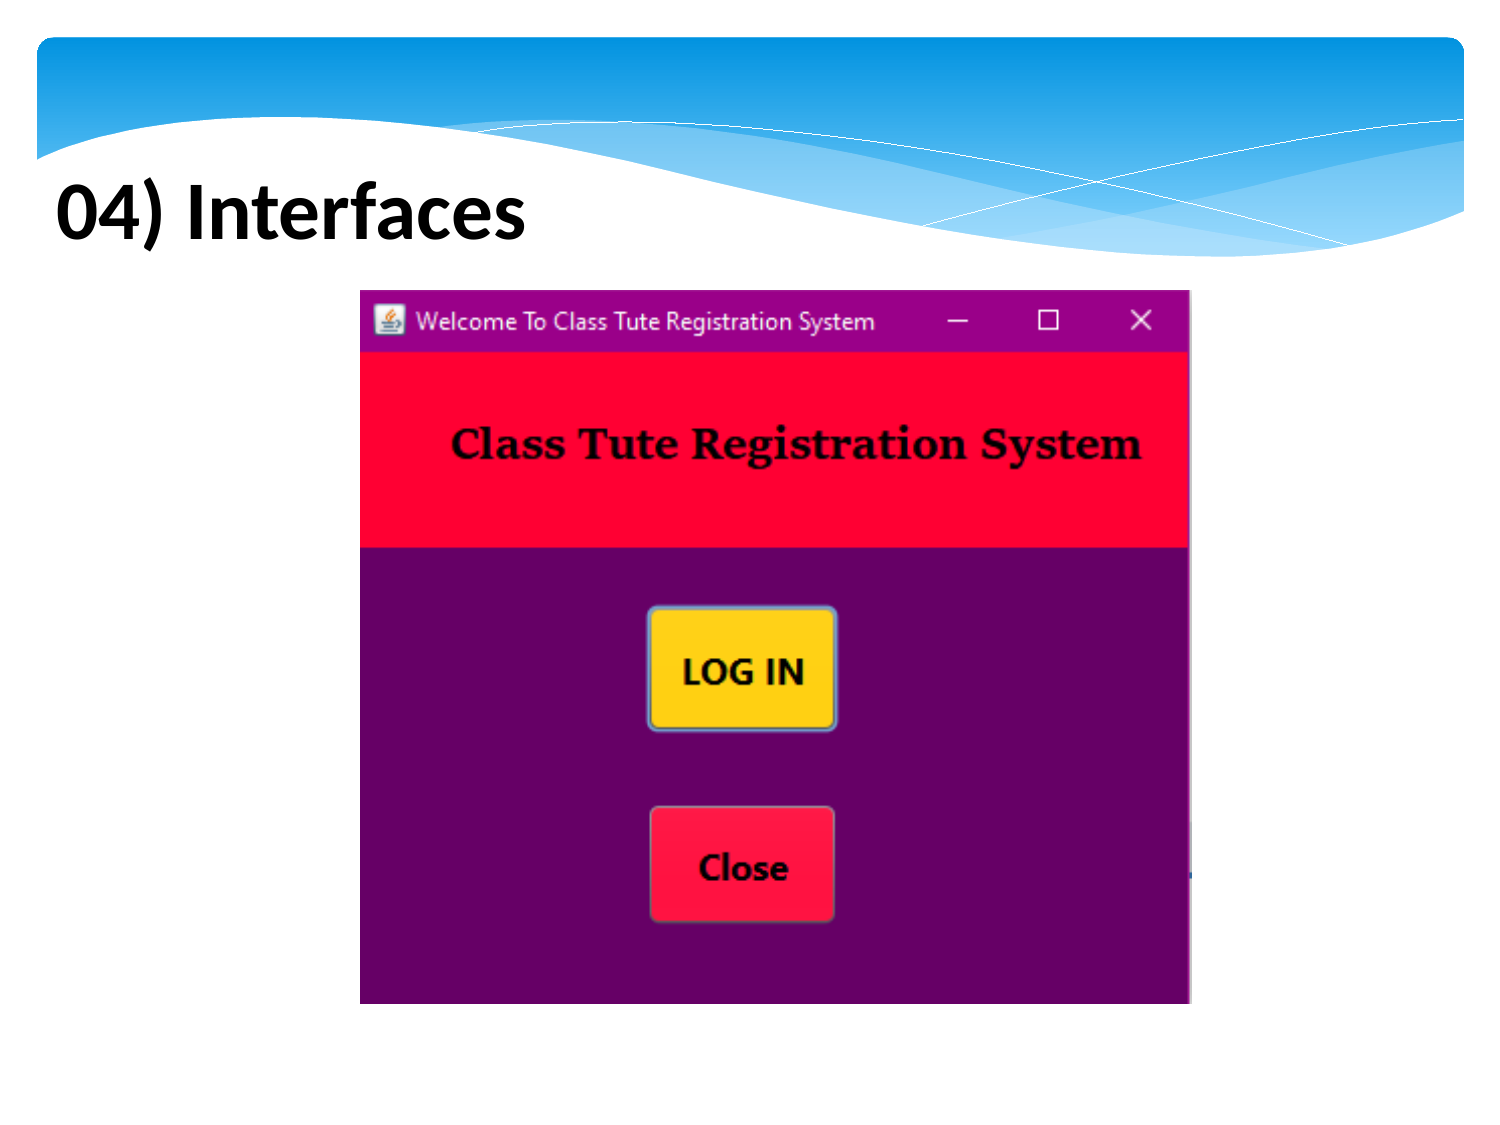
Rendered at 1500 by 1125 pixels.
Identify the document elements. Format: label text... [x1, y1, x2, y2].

picture [359, 290, 1192, 1004]
text_box 04) Interfaces [41, 149, 904, 264]
